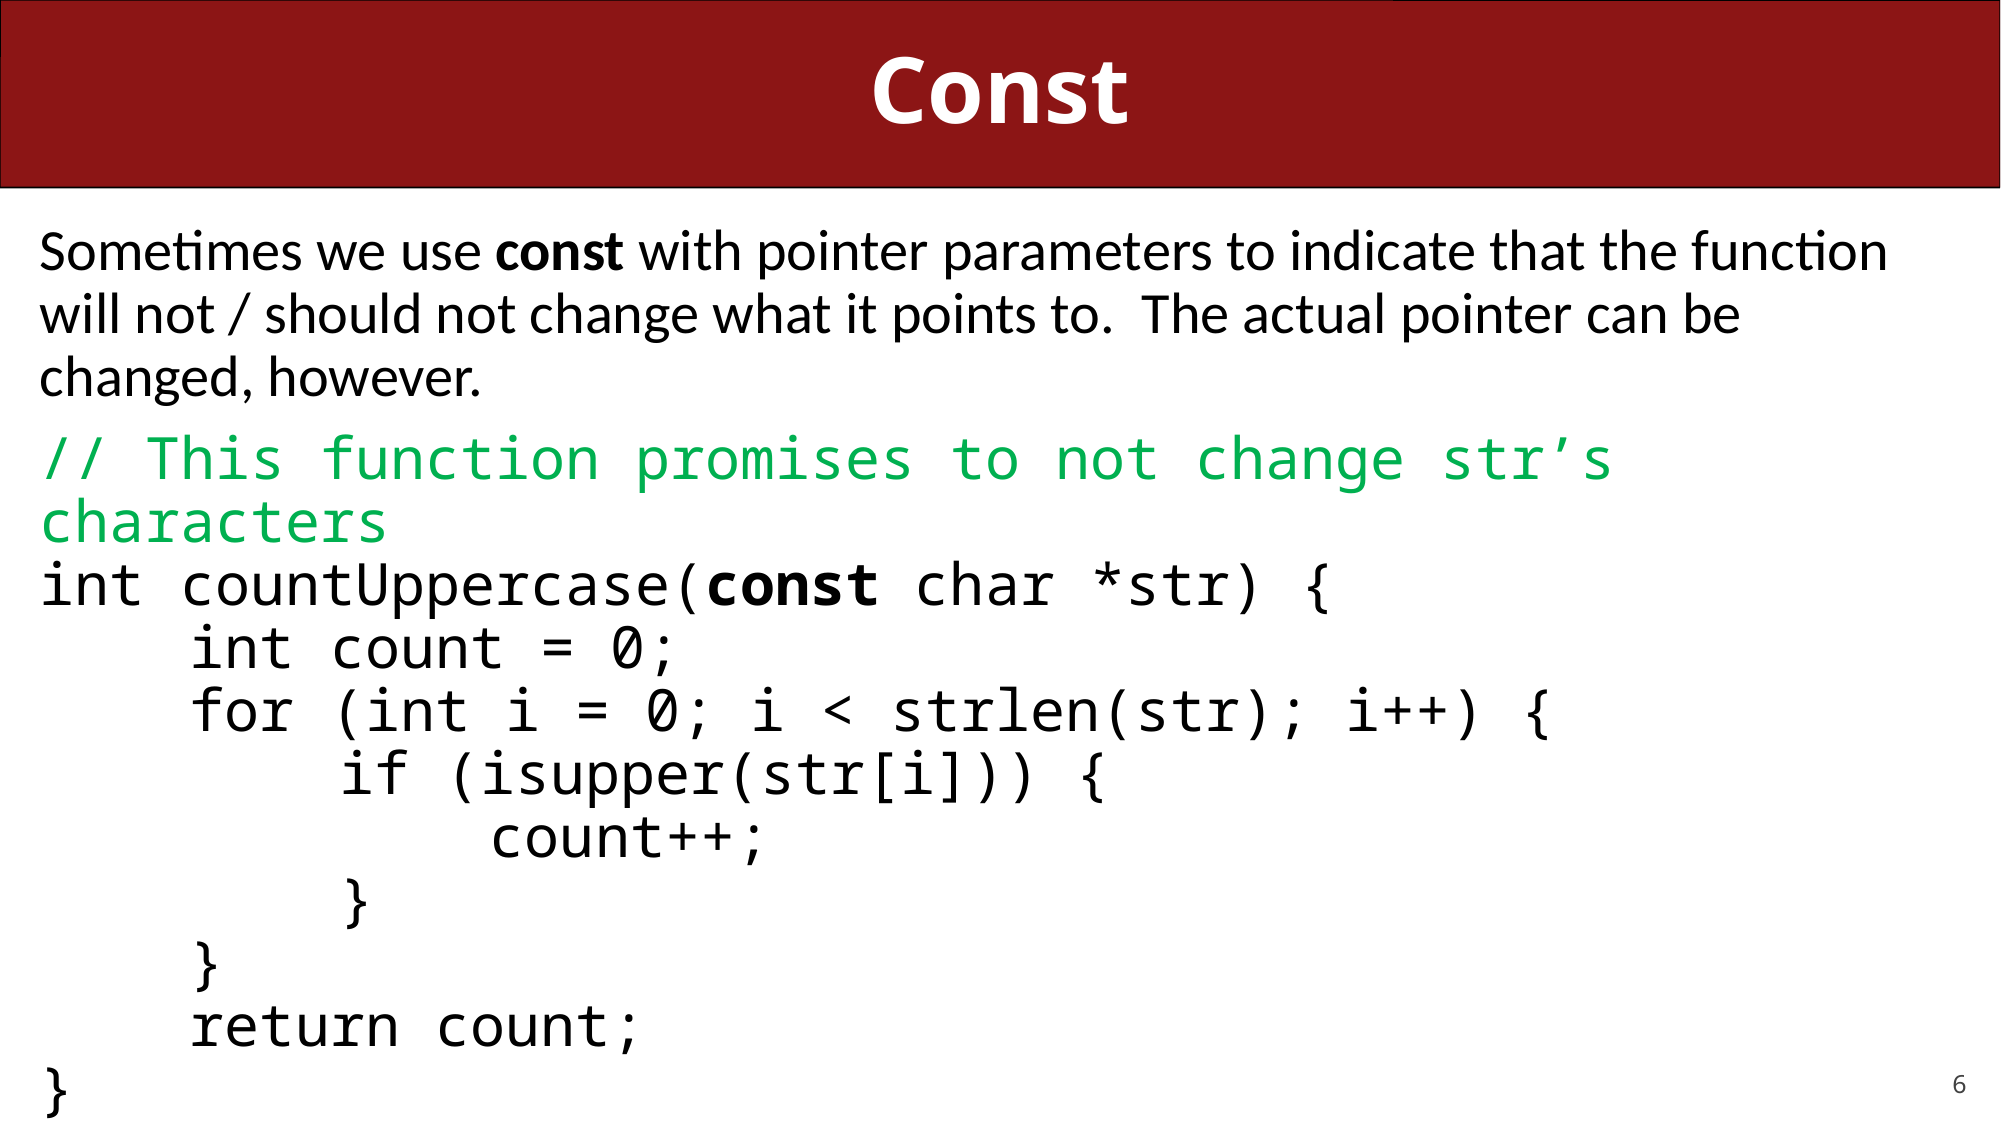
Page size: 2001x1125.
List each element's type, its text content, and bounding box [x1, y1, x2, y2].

list Sometimes we use const with pointer parameters to indicate that the function will not / should not change what it points to. The actual pointer can be changed, however. // This function promises to not change str’s characters int countUppercase(const char *str) { int count = 0; for (int i = 0; i < strlen(str); i++) { if (isupper(str[i])) { count++; } } return count; } [24, 212, 1963, 1063]
title Const [75, 0, 1925, 188]
